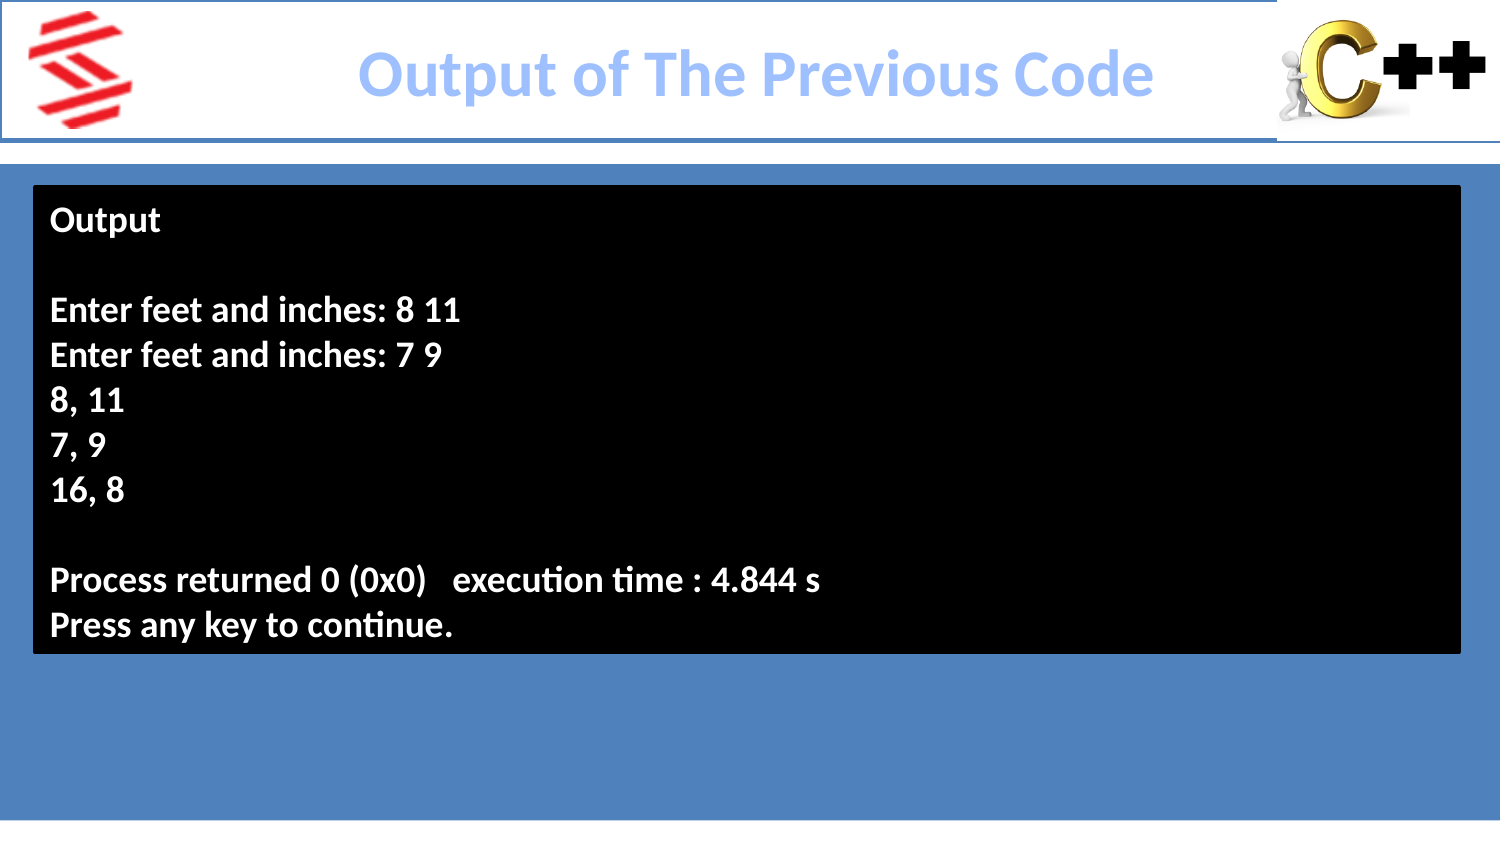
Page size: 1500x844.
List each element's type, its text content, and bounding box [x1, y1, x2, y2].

text_box [23, 175, 750, 272]
picture [1277, 0, 1500, 141]
title Output of The Previous Code [0, 0, 1274, 143]
text_box Output Enter feet and inches: 8 11 Enter feet and inches: 7 9 8, 11 7, 9 16, 8 Process returned 0 (0x0) execution time : 4.844 s Press any key to continue. [33, 185, 1461, 654]
list [0, 164, 1500, 844]
picture [23, 11, 141, 130]
